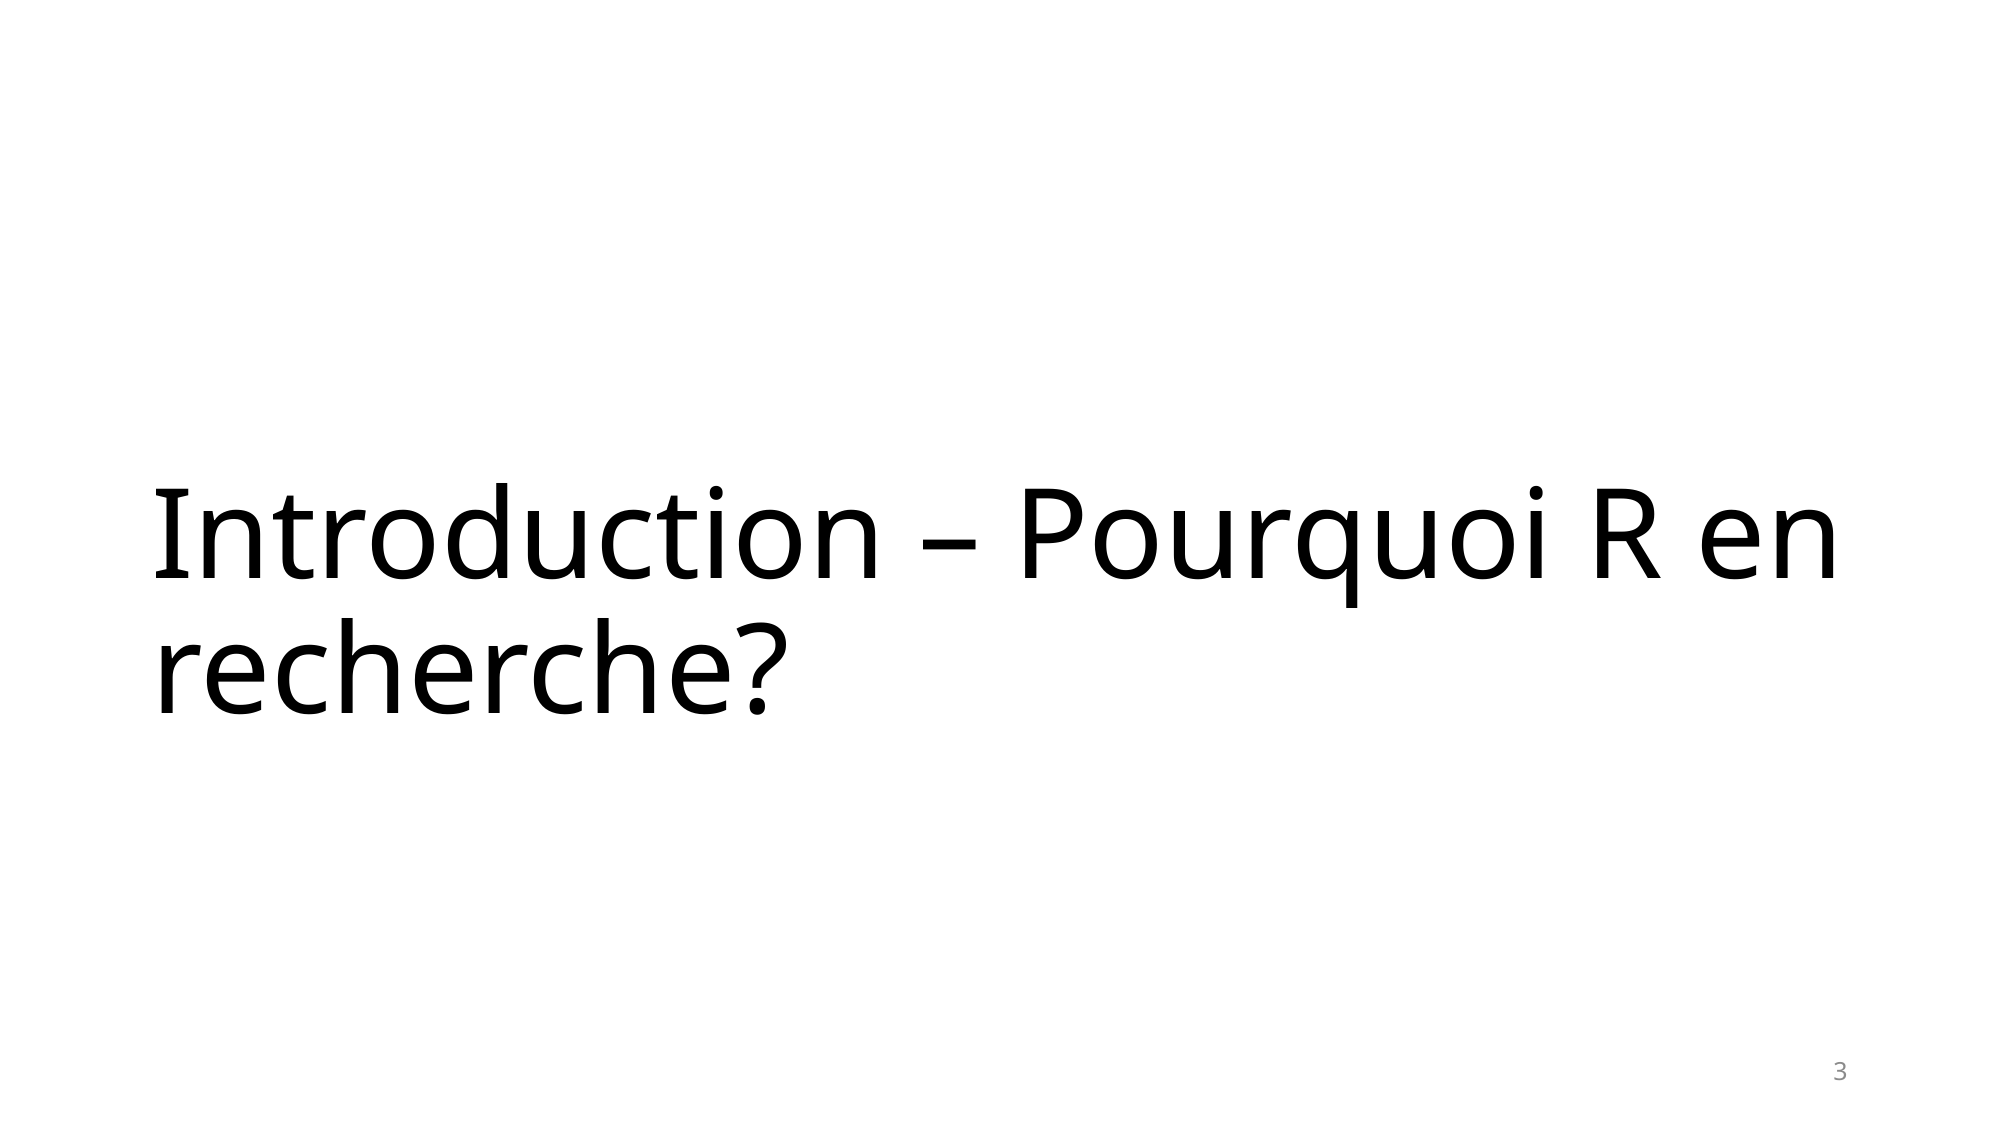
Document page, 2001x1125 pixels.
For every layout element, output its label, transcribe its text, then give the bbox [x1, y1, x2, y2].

title Introduction – Pourquoi R en recherche? [136, 280, 1862, 749]
slide_number 3 [1412, 1042, 1863, 1103]
